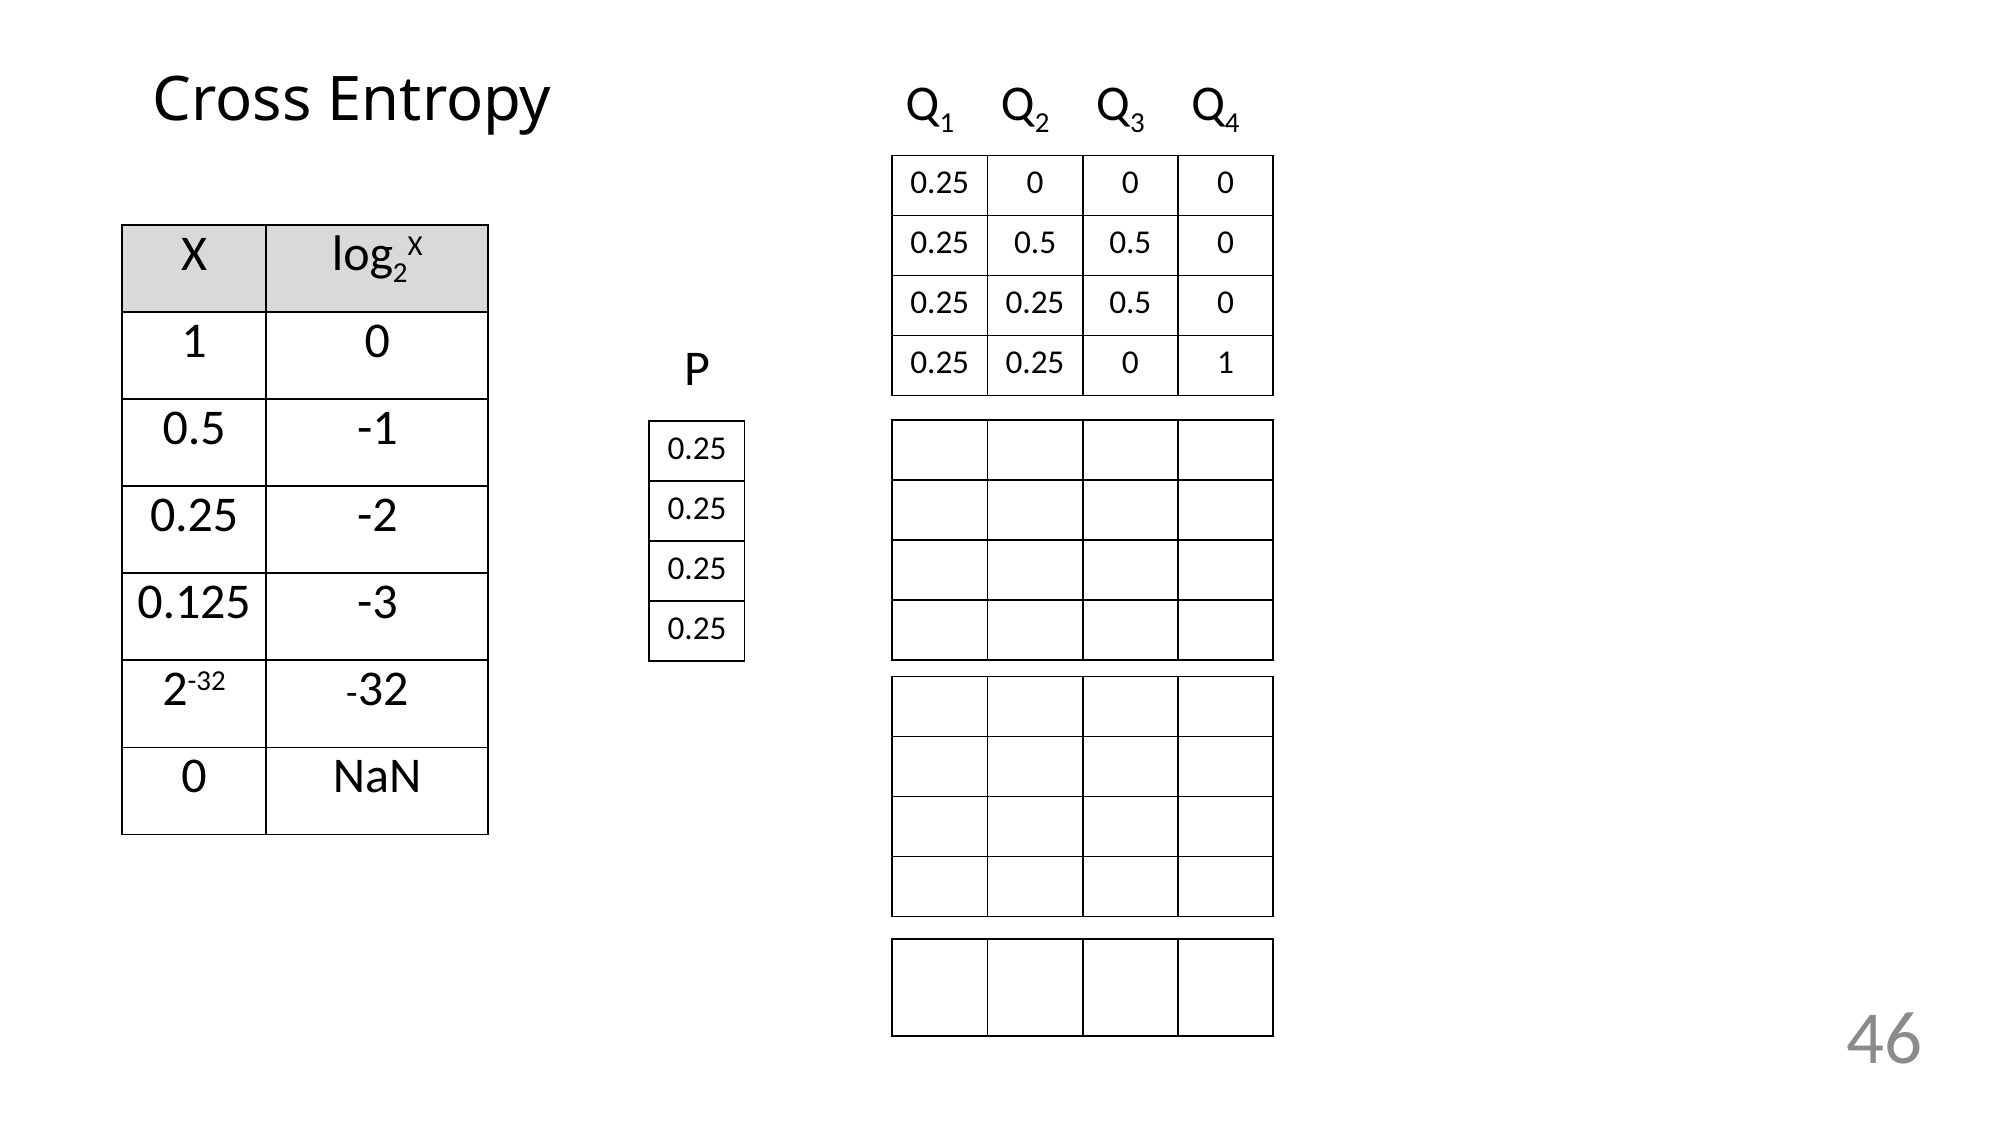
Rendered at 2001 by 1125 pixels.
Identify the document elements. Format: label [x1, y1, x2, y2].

table_header [988, 156, 1082, 215]
table_cell [1179, 601, 1272, 659]
table_cell [988, 216, 1082, 275]
table_header [1084, 940, 1177, 1035]
table_header [1084, 421, 1177, 479]
table_cell [1084, 276, 1177, 335]
table_cell [1179, 481, 1272, 539]
table_cell [1179, 797, 1272, 856]
table_cell [988, 601, 1082, 659]
table_cell [893, 737, 987, 796]
table_header [267, 226, 487, 311]
table_cell [267, 661, 487, 747]
table_cell [1084, 216, 1177, 275]
table_header [988, 677, 1082, 736]
table_cell [123, 313, 265, 398]
table_cell [1179, 541, 1272, 599]
table_cell [1179, 216, 1272, 275]
table_cell [988, 797, 1082, 856]
table_cell [267, 748, 487, 834]
table_header [650, 422, 744, 480]
table_header [1179, 421, 1272, 479]
table_header [988, 940, 1082, 1035]
table_cell [650, 542, 744, 600]
table_header [988, 421, 1082, 479]
table_cell [988, 276, 1082, 335]
table_cell [123, 487, 265, 572]
table_header [893, 421, 987, 479]
table_cell [893, 216, 987, 275]
table_cell [988, 857, 1082, 916]
table_cell [1179, 737, 1272, 796]
table_header [1179, 940, 1272, 1035]
table_cell [893, 601, 987, 659]
table_cell [1179, 276, 1272, 335]
table_cell [267, 574, 487, 659]
table_cell [1084, 481, 1177, 539]
table_cell [893, 797, 987, 856]
table_cell [267, 313, 487, 398]
table_cell [893, 336, 987, 395]
slide_number [1750, 969, 1938, 1099]
table_cell [893, 276, 987, 335]
table_cell [988, 336, 1082, 395]
table_cell [1084, 541, 1177, 599]
table_cell [1179, 857, 1272, 916]
table_cell [1084, 601, 1177, 659]
table_cell [893, 481, 987, 539]
table_header [893, 156, 987, 215]
table_cell [988, 481, 1082, 539]
table_cell [1084, 336, 1177, 395]
table_header [882, 75, 1263, 147]
table_cell [267, 400, 487, 485]
table_cell [123, 748, 265, 834]
table_cell [650, 602, 744, 660]
table_cell [123, 661, 265, 747]
table_header [123, 226, 265, 311]
table_header [1084, 677, 1177, 736]
table_cell [1084, 797, 1177, 856]
table_header [1084, 156, 1177, 215]
table_cell [893, 541, 987, 599]
table_cell [1084, 857, 1177, 916]
table_header [1179, 677, 1272, 736]
table_cell [267, 487, 487, 572]
table_header [649, 341, 745, 406]
table_cell [123, 574, 265, 659]
table_cell [1179, 336, 1272, 395]
table_cell [650, 482, 744, 540]
table_cell [988, 737, 1082, 796]
table_header [893, 940, 987, 1035]
table_cell [1084, 737, 1177, 796]
table_header [1179, 156, 1272, 215]
table_header [893, 677, 987, 736]
table_cell [988, 541, 1082, 599]
title [137, 59, 1863, 142]
table_cell [893, 857, 987, 916]
table_cell [123, 400, 265, 485]
